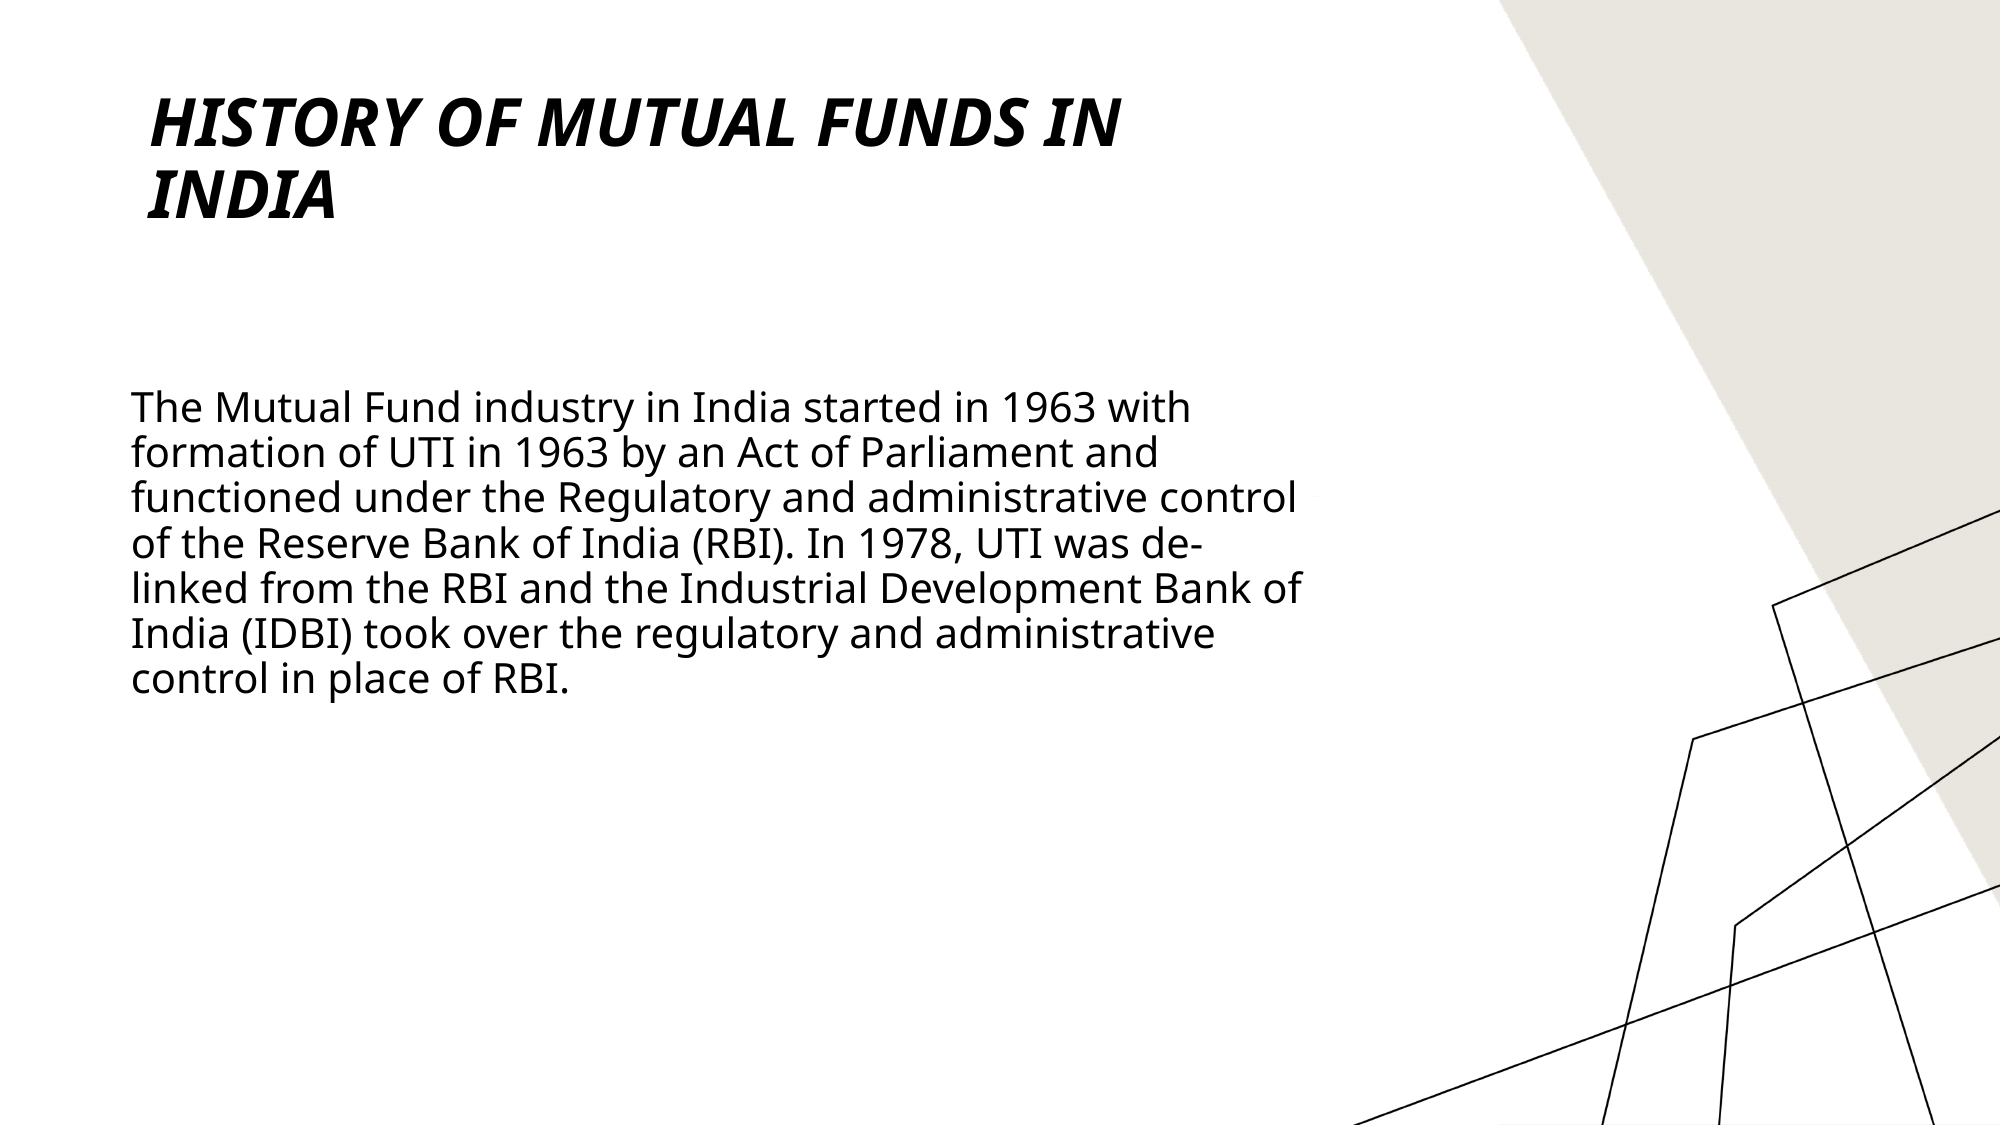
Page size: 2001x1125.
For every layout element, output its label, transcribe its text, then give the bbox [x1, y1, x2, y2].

title HISTORY OF MUTUAL FUNDS IN INDIA [134, 26, 1328, 297]
list The Mutual Fund industry in India started in 1963 with formation of UTI in 1963 by an Act of Parliament and functioned under the Regulatory and administrative control of the Reserve Bank of India (RBI). In 1978, UTI was de-linked from the RBI and the Industrial Development Bank of India (IDBI) took over the regulatory and administrative control in place of RBI. [115, 379, 1328, 1125]
picture [1328, 0, 2000, 1125]
